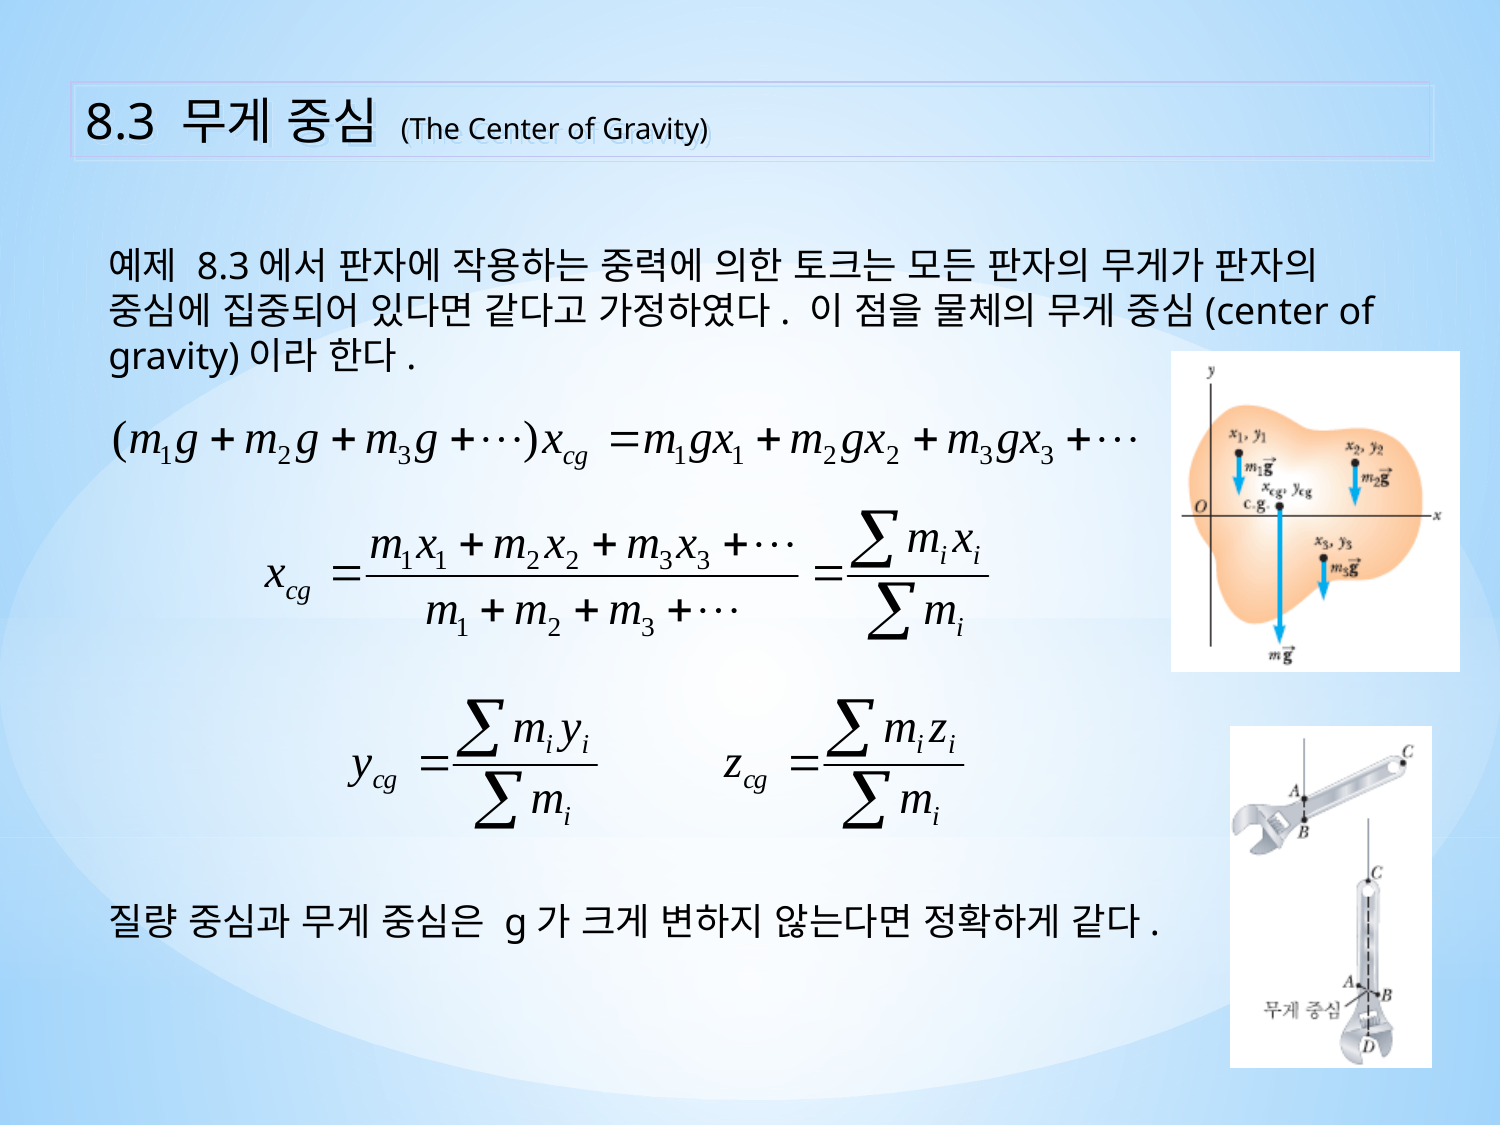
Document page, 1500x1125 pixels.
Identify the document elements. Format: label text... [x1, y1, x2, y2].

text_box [255, 501, 999, 651]
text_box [339, 691, 606, 840]
text_box 질량 중심과 무게 중심은 g가 크게 변하지 않는다면 정확하게 같다. [93, 890, 1224, 951]
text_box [714, 691, 973, 840]
text_box 예제 8.3에서 판자에 작용하는 중력에 의한 토크는 모든 판자의 무게가 판자의 중심에 집중되어 있다면 같다고 가정하였다. 이 점을 물체의 무게 중심(center of gravity)이라 한다. [93, 234, 1430, 385]
text_box 8.3 무게 중심 (The Center of Gravity) [70, 81, 1430, 157]
picture [1171, 351, 1460, 673]
picture [1230, 726, 1433, 1068]
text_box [105, 406, 1149, 481]
